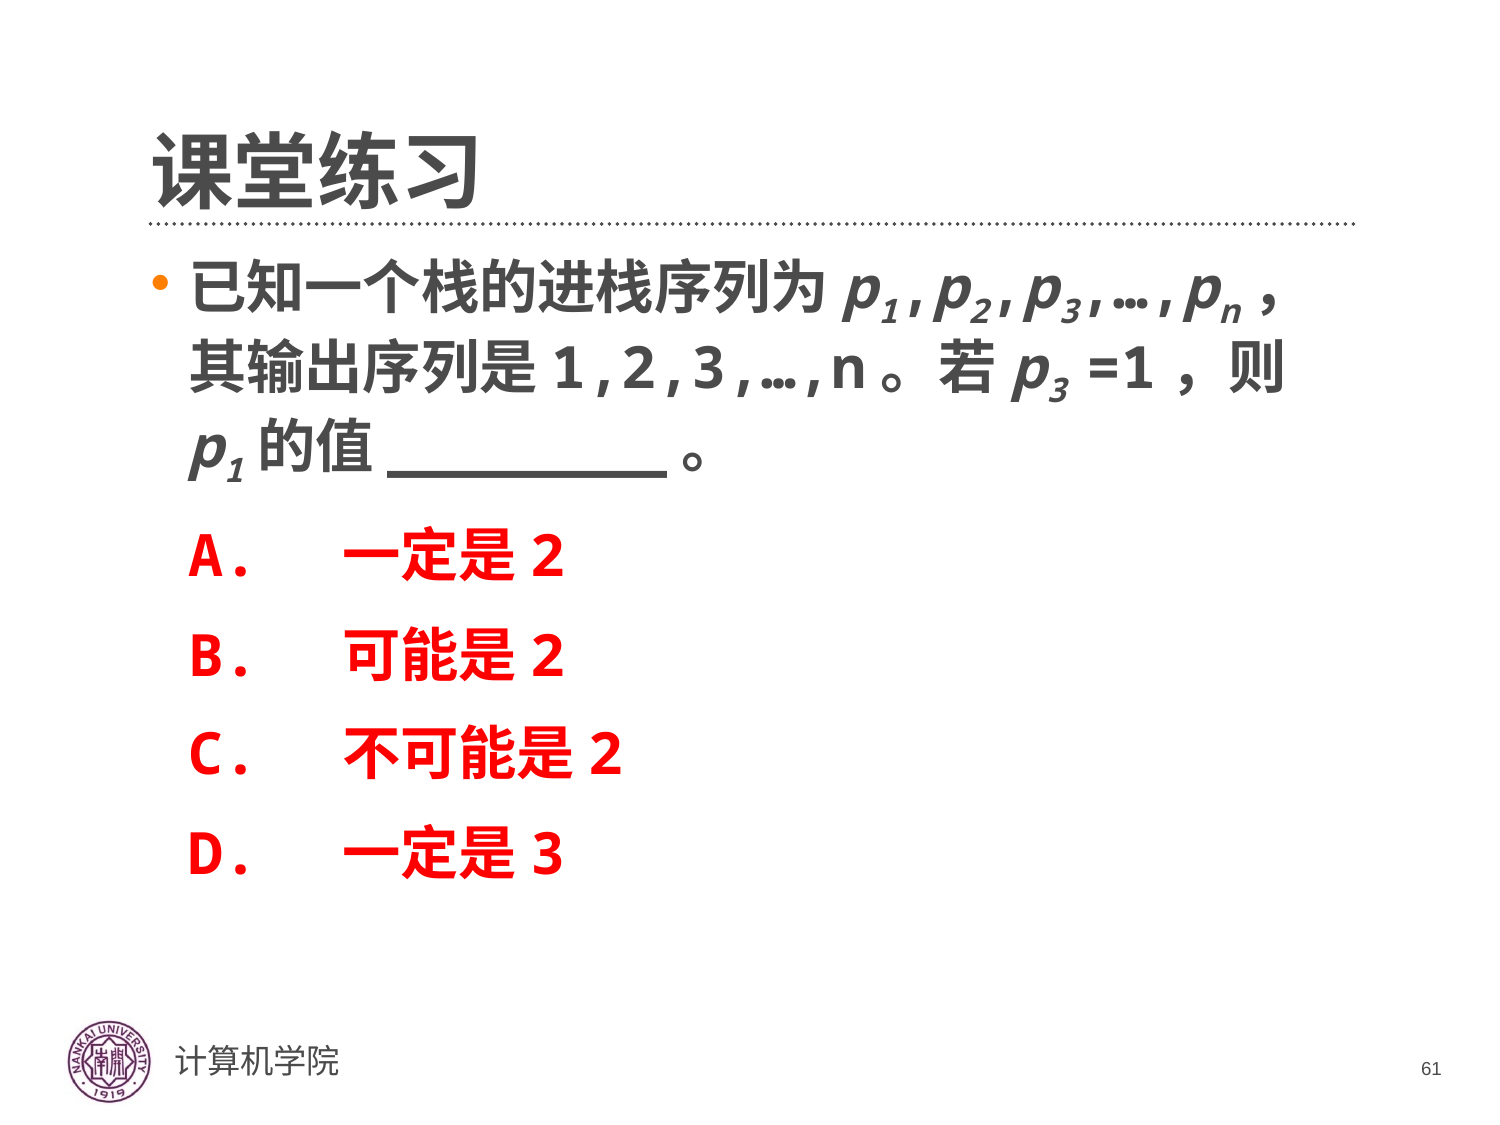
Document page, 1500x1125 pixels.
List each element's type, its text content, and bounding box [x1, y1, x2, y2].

title 课堂练习 [150, 82, 1360, 221]
picture [64, 1017, 154, 1106]
slide_number 61 [1308, 1048, 1458, 1093]
list 已知一个栈的进栈序列为p1,p2,p3,…,pn，其输出序列是1,2,3,…,n。若p3 =1，则p1的值________。 A. 一定是2 B. 可能是2 C. 不可能是2 D. 一定是3 [150, 250, 1360, 1001]
